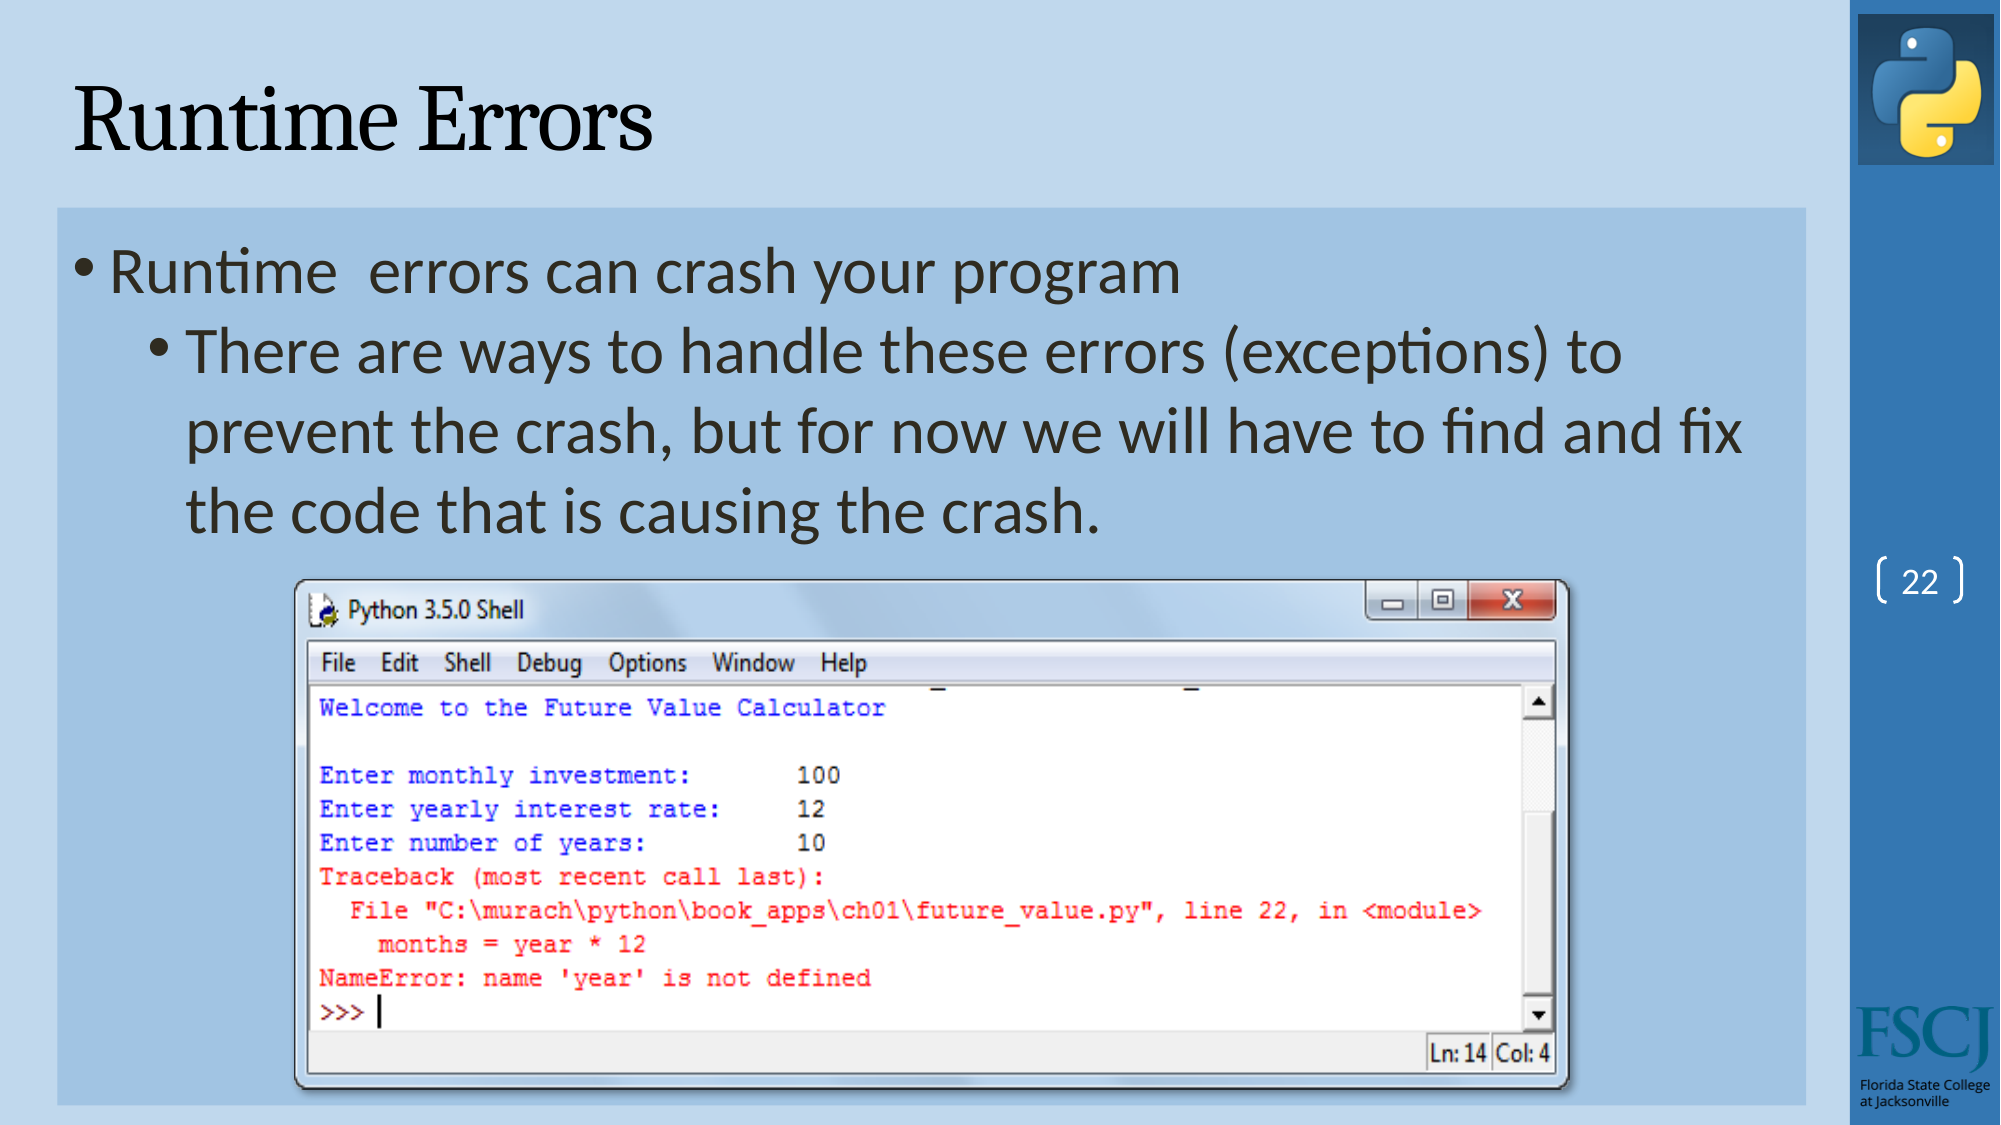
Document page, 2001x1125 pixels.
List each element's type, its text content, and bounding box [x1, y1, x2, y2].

picture [1856, 1006, 1994, 1109]
picture [293, 579, 1571, 1091]
picture [1858, 14, 1994, 165]
title Runtime Errors [57, 30, 1725, 194]
text_box Runtime errors can crash your program There are ways to handle these errors (exceptions) to prevent the crash, but for now we will have to find and fix the code that is causing the crash. [55, 205, 1808, 1107]
slide_number 22 [1876, 555, 1964, 604]
